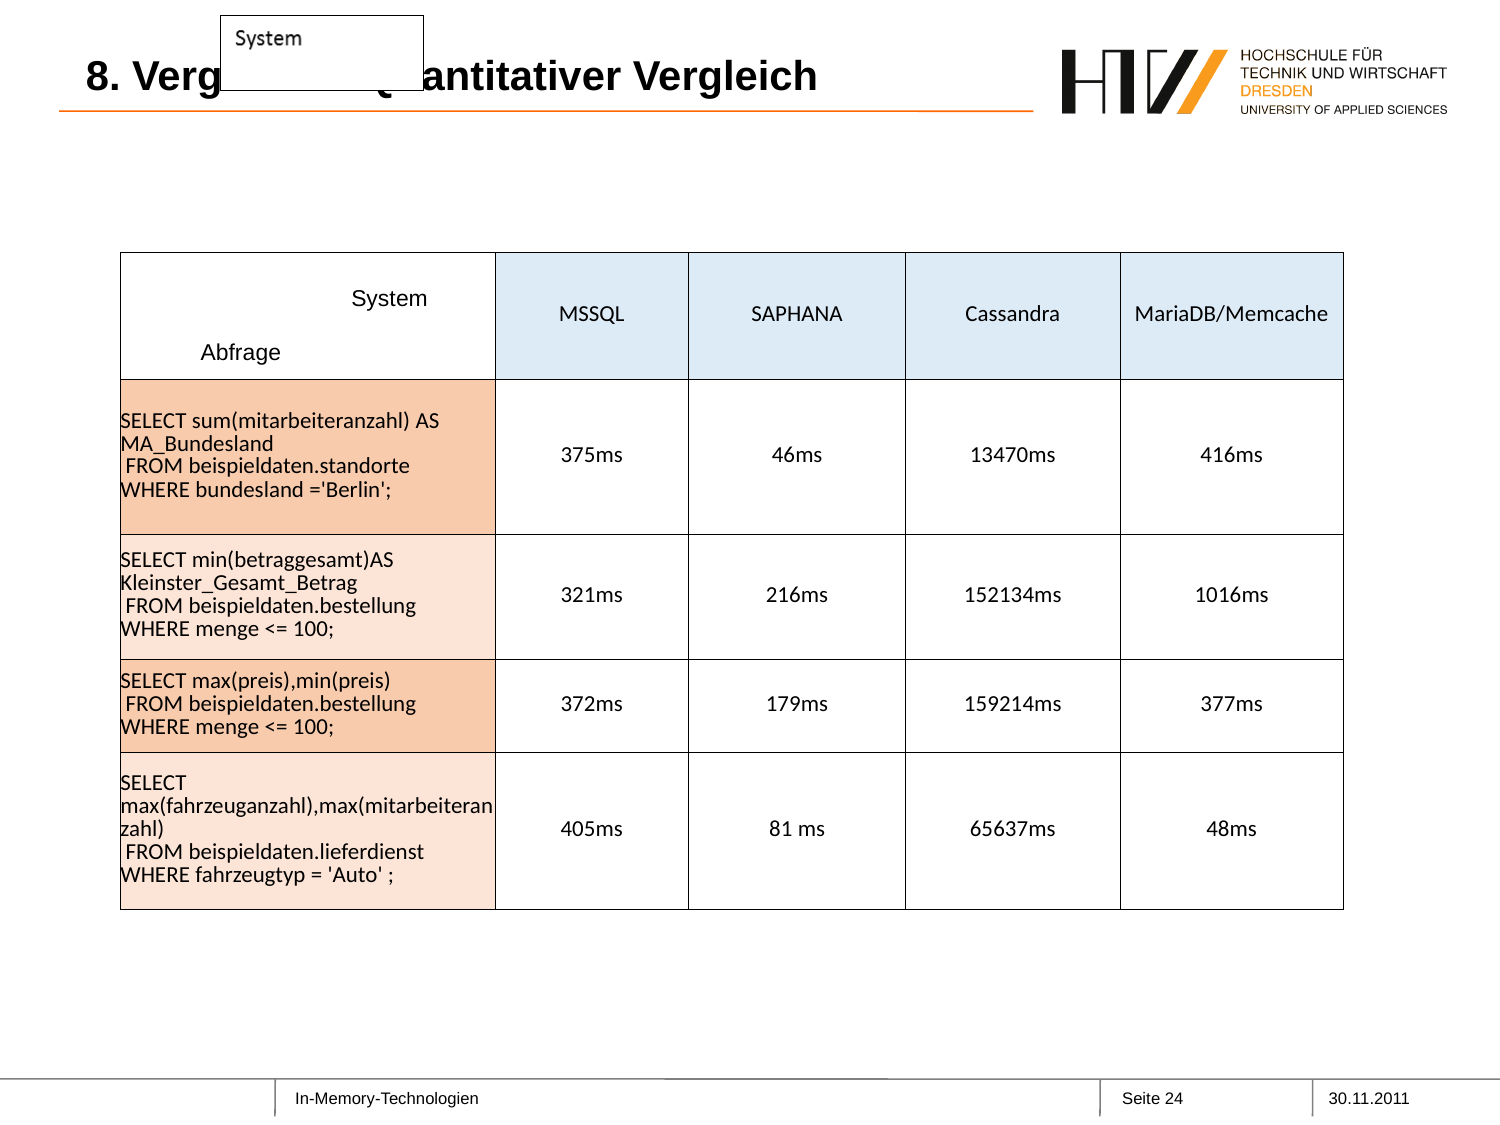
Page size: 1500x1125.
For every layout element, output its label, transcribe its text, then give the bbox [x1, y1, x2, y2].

table_cell 159214ms [906, 660, 1120, 752]
text_box System [336, 276, 540, 352]
table_header MSSQL [496, 253, 688, 379]
table_cell 13470ms [906, 380, 1120, 534]
table_header [121, 253, 495, 379]
table_cell SELECT max(preis),min(preis) FROM beispieldaten.bestellung WHERE menge <= 100; [121, 660, 495, 752]
picture [221, 16, 423, 90]
table_cell 372ms [496, 660, 688, 752]
table_cell 179ms [689, 660, 905, 752]
table_cell 377ms [1121, 660, 1343, 752]
table_cell 405ms [496, 753, 688, 909]
table_cell 152134ms [906, 535, 1120, 659]
table_cell 216ms [689, 535, 905, 659]
table_cell 375ms [496, 380, 688, 534]
table_cell SELECT sum(mitarbeiteranzahl) AS MA_Bundesland FROM beispieldaten.standorte WHERE bundesland ='Berlin'; [121, 380, 495, 534]
picture [1062, 47, 1447, 114]
table_cell 48ms [1121, 753, 1343, 909]
table_cell 46ms [689, 380, 905, 534]
table_header MariaDB/Memcache [1121, 253, 1343, 379]
table_cell SELECT max(fahrzeuganzahl),max(mitarbeiteranzahl) FROM beispieldaten.lieferdienst WHERE fahrzeugtyp = 'Auto' ; [121, 753, 495, 909]
table_cell 416ms [1121, 380, 1343, 534]
table_cell 81 ms [689, 753, 905, 909]
table_cell 1016ms [1121, 535, 1343, 659]
table_cell SELECT min(betraggesamt)AS Kleinster_Gesamt_Betrag FROM beispieldaten.bestellung WHERE menge <= 100; [121, 535, 495, 659]
title 8. Vergleich – Quantitativer Vergleich [70, 29, 1040, 117]
table_cell 321ms [496, 535, 688, 659]
table_header SAPHANA [689, 253, 905, 379]
table_cell 65637ms [906, 753, 1120, 909]
text_box Abfrage [185, 329, 296, 372]
table_header Cassandra [906, 253, 1120, 379]
